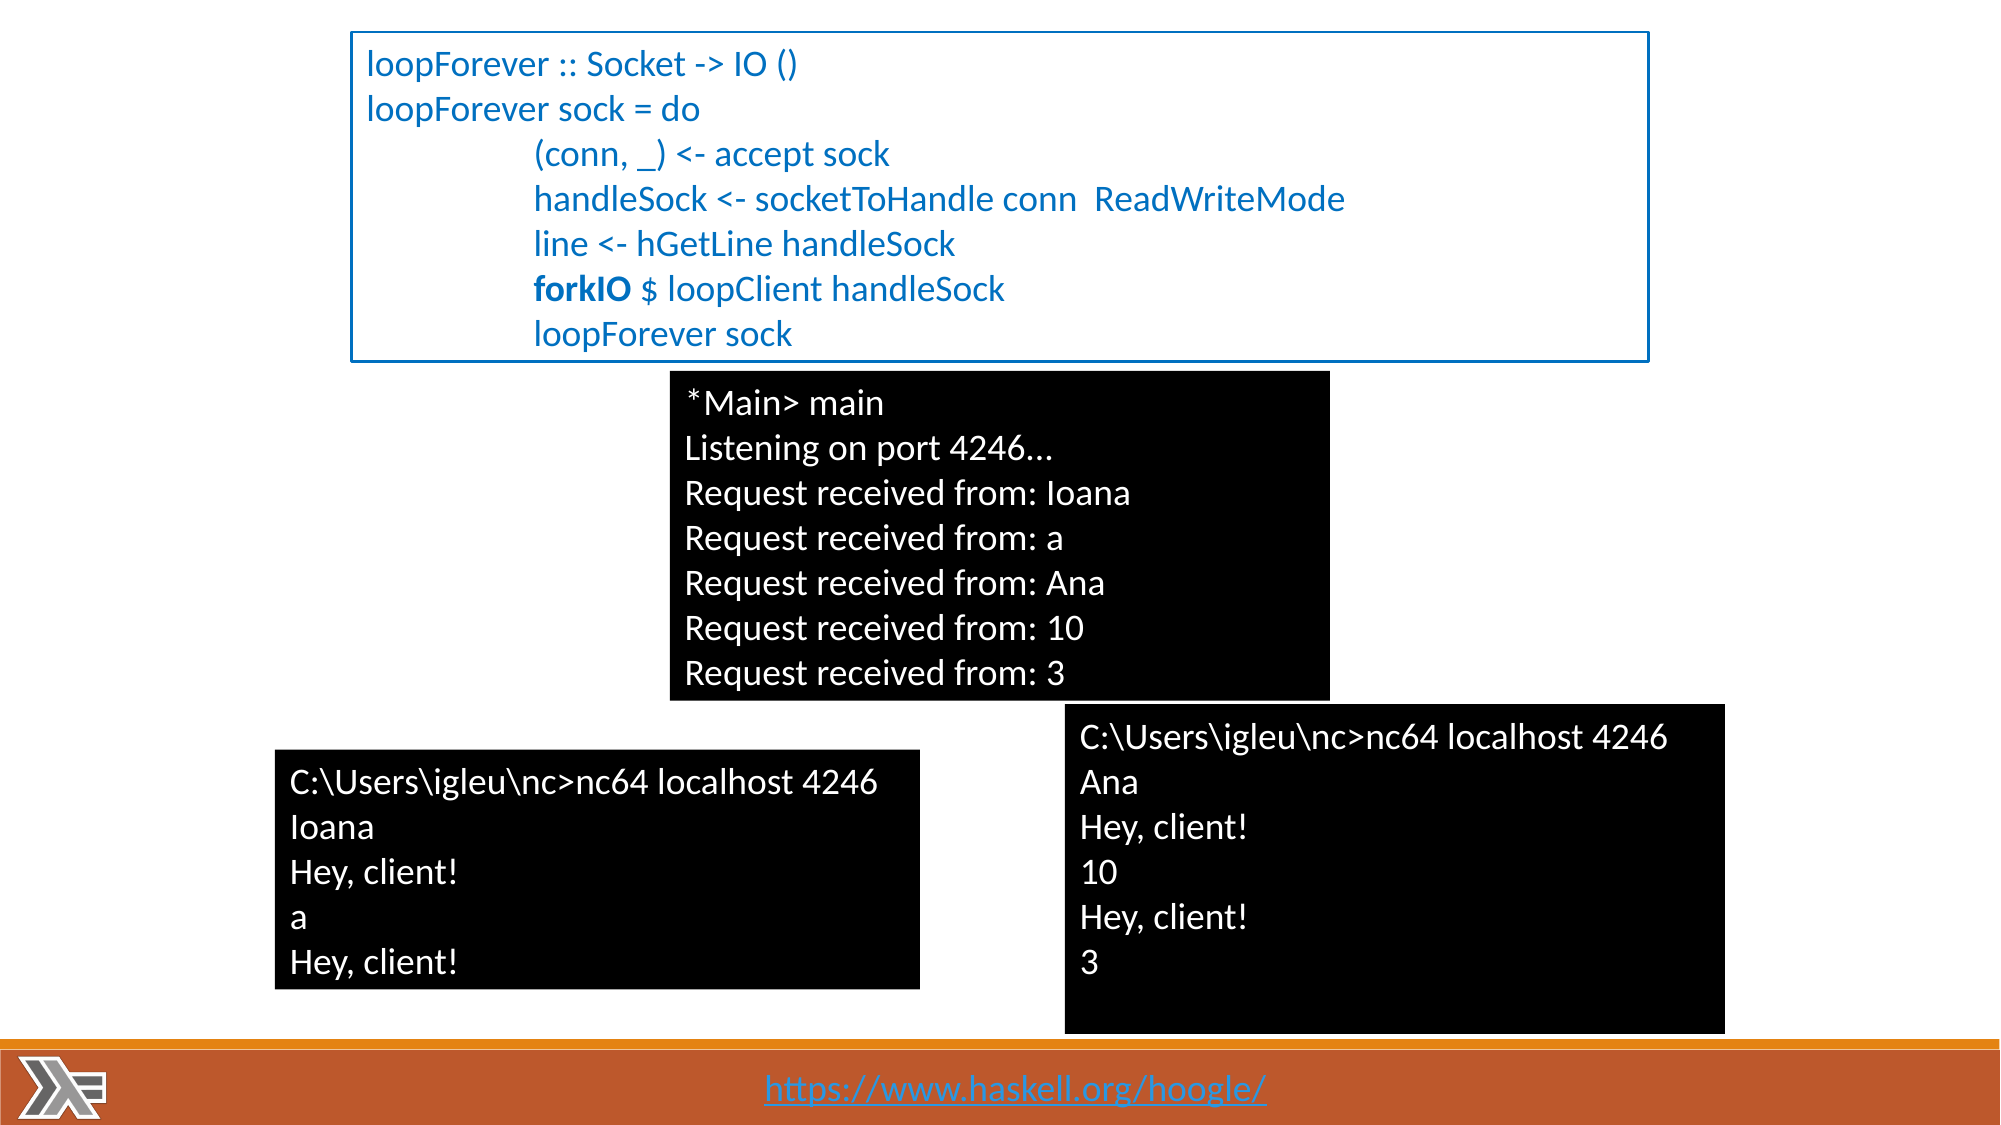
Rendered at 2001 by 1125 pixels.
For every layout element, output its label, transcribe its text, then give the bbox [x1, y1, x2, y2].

text_box C:\Users\igleu\nc>nc64 localhost 4246 Ioana Hey, client! a Hey, client! [274, 749, 920, 990]
text_box C:\Users\igleu\nc>nc64 localhost 4246 Ana Hey, client! 10 Hey, client! 3 Hey, client! [1064, 704, 1725, 1034]
text_box loopForever :: Socket -> IO () loopForever sock = do (conn, _) <- accept sock handleSock <- socketToHandle conn ReadWriteMode line <- hGetLine handleSock forkIO $ loopClient handleSock loopForever sock [350, 31, 1650, 363]
text_box *Main> main Listening on port 4246... Request received from: Ioana Request received from: a Request received from: Ana Request received from: 10 Request received from: 3 [669, 370, 1330, 701]
picture [6, 1032, 117, 1125]
